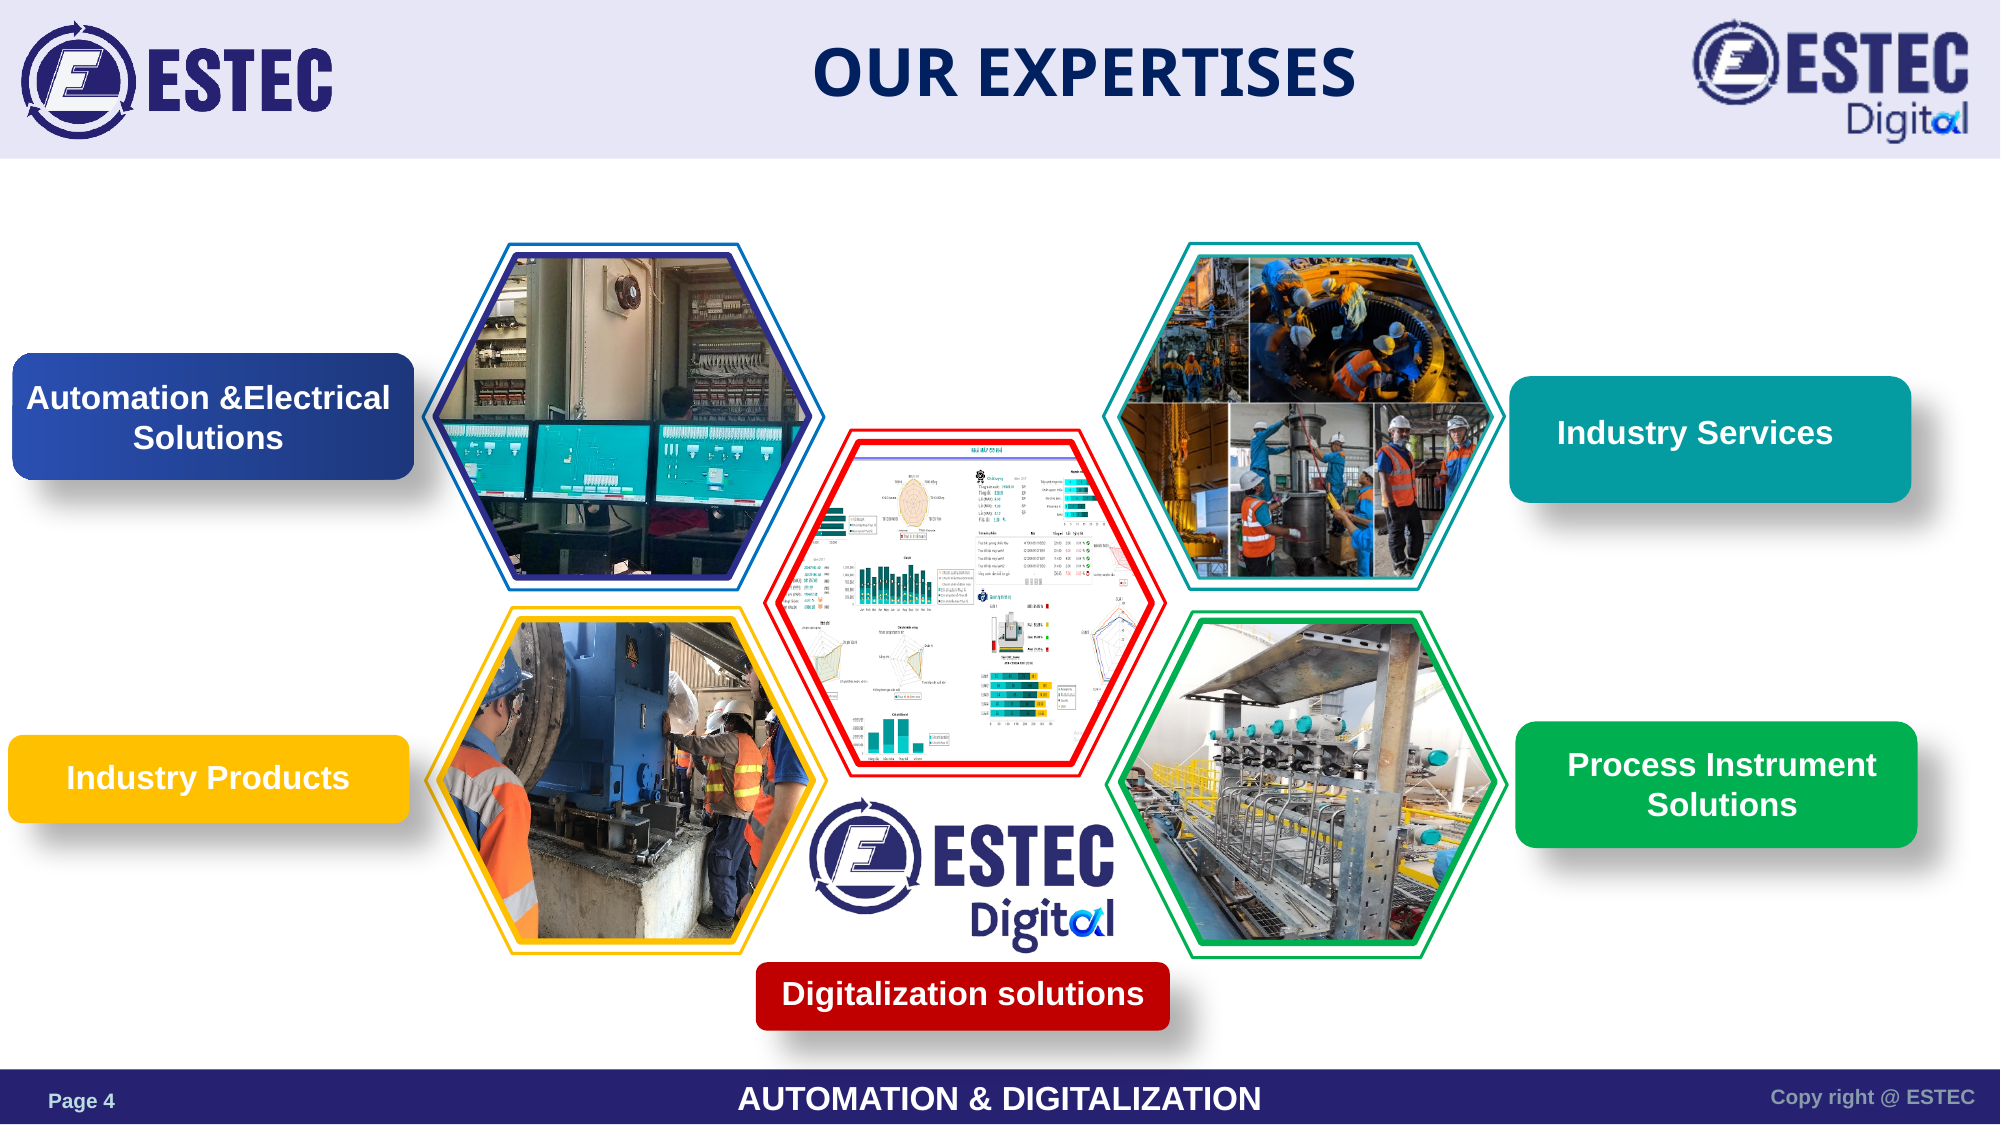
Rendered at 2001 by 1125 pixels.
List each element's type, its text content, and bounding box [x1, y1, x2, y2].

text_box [1105, 611, 1508, 958]
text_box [1103, 243, 1505, 590]
text_box OUR EXPERTISES [369, 0, 1817, 156]
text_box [0, 352, 422, 480]
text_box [751, 961, 1176, 1031]
picture [0, 19, 369, 140]
picture [1677, 14, 1982, 149]
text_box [425, 607, 827, 954]
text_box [1509, 375, 1912, 504]
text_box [422, 243, 825, 591]
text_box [1515, 721, 1918, 849]
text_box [7, 734, 410, 824]
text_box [764, 429, 1166, 777]
picture [794, 790, 1139, 961]
